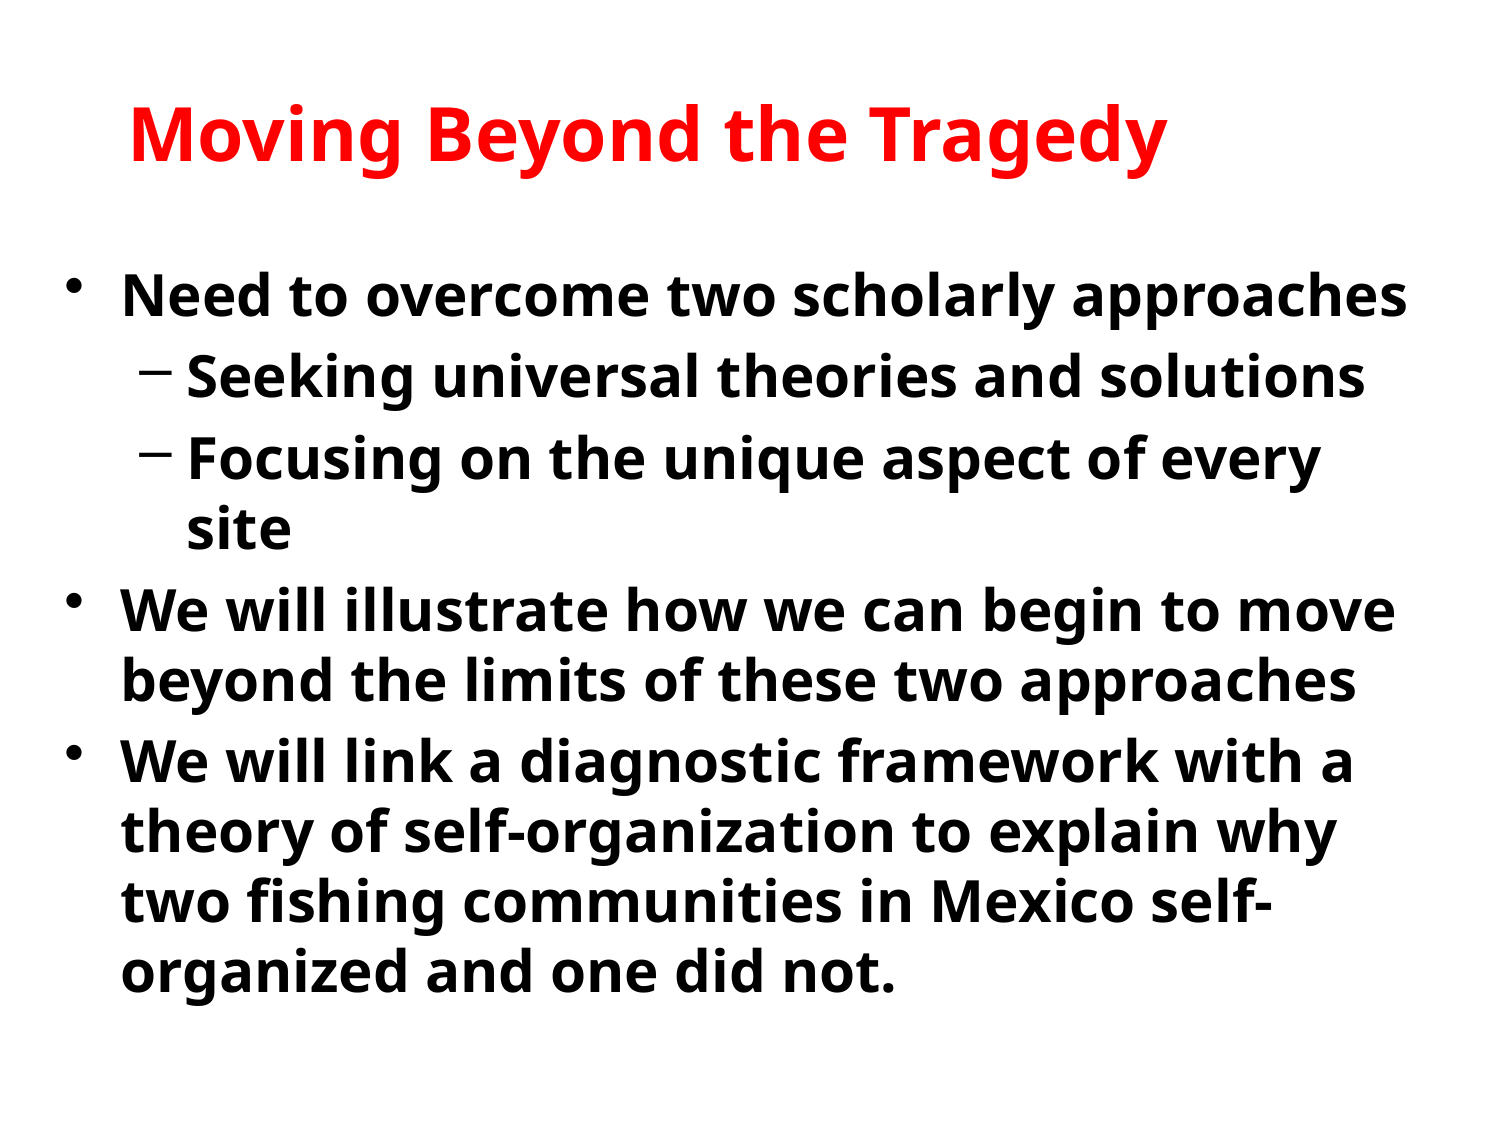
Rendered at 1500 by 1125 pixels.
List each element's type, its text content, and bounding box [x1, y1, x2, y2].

list Need to overcome two scholarly approaches Seeking universal theories and solutions Focusing on the unique aspect of every site We will illustrate how we can begin to move beyond the limits of these two approaches We will link a diagnostic framework with a theory of self-organization to explain why two fishing communities in Mexico self-organized and one did not. [49, 250, 1445, 1001]
title Moving Beyond the Tragedy [112, 37, 1388, 225]
